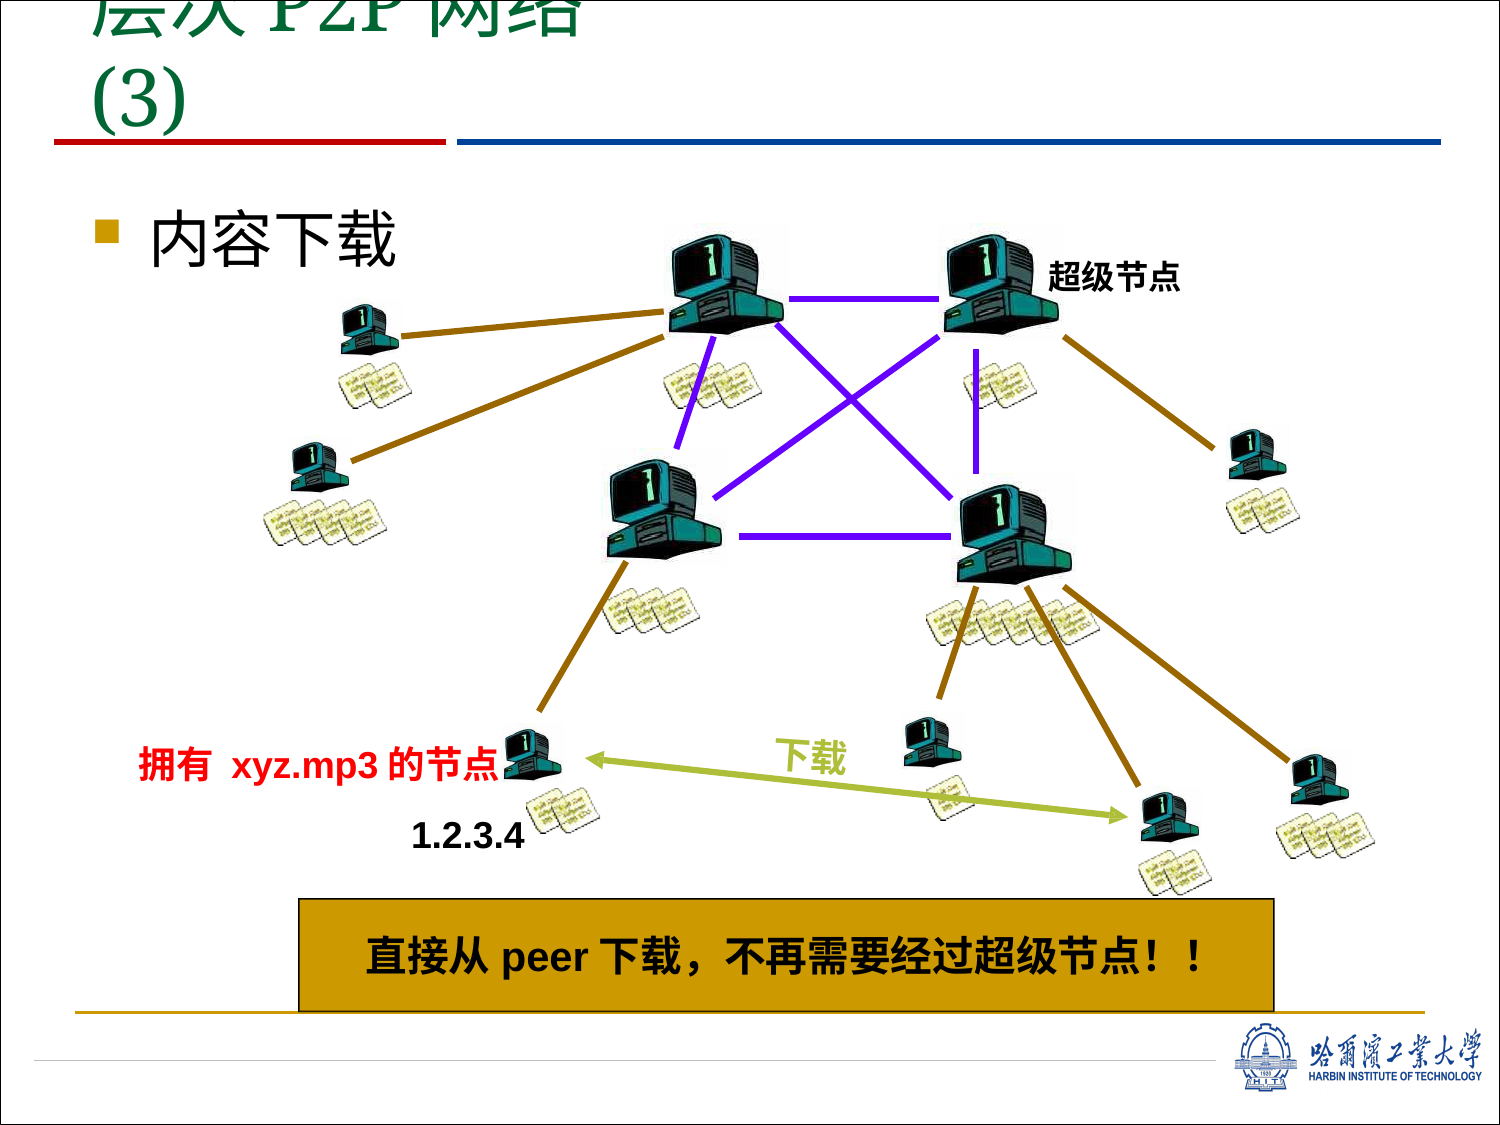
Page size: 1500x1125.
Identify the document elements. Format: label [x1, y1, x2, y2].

slide_number [1059, 746, 1397, 1125]
text_box [0, 0, 1500, 1125]
